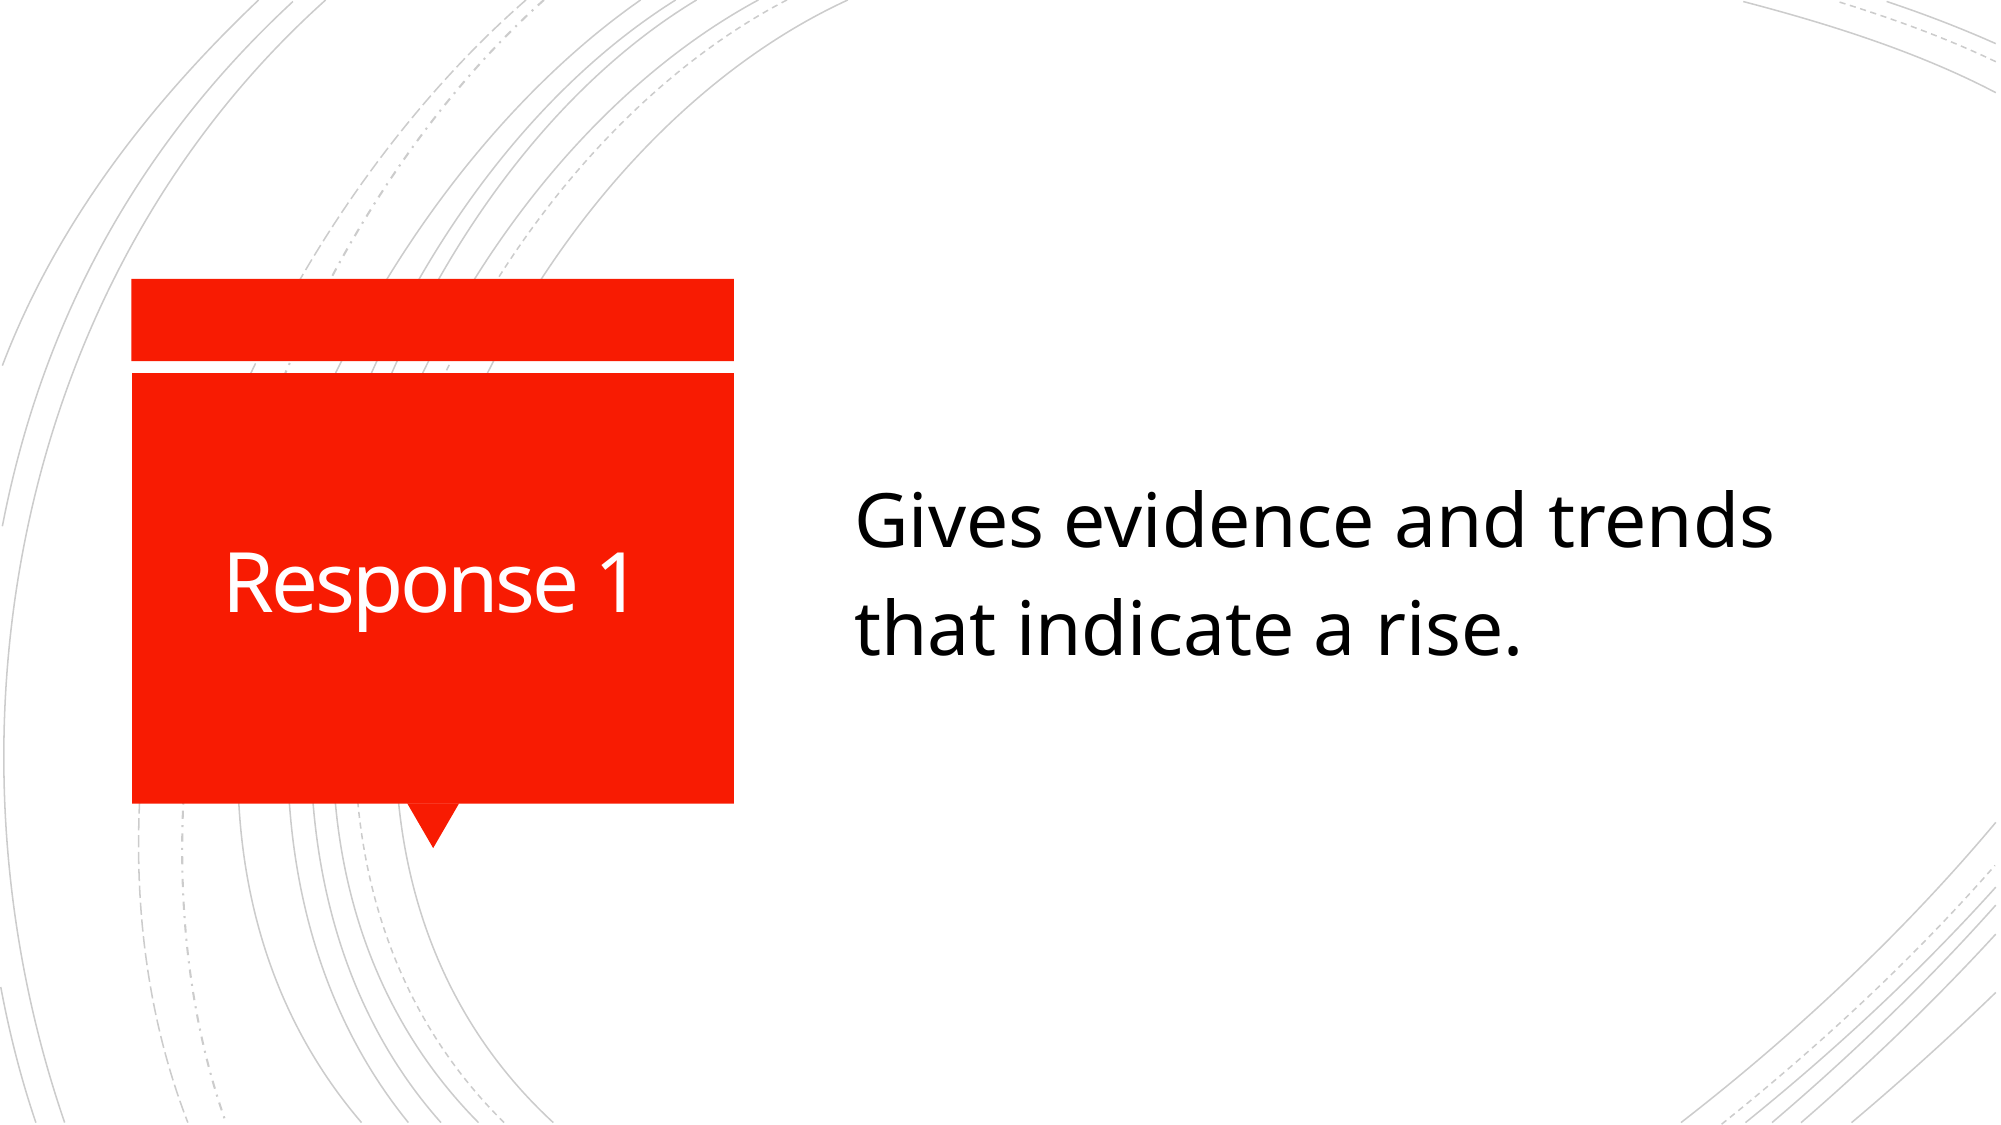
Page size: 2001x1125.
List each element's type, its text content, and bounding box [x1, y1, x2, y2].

title Response 1 [145, 385, 720, 789]
list Gives evidence and trends that indicate a rise. [839, 131, 1871, 993]
